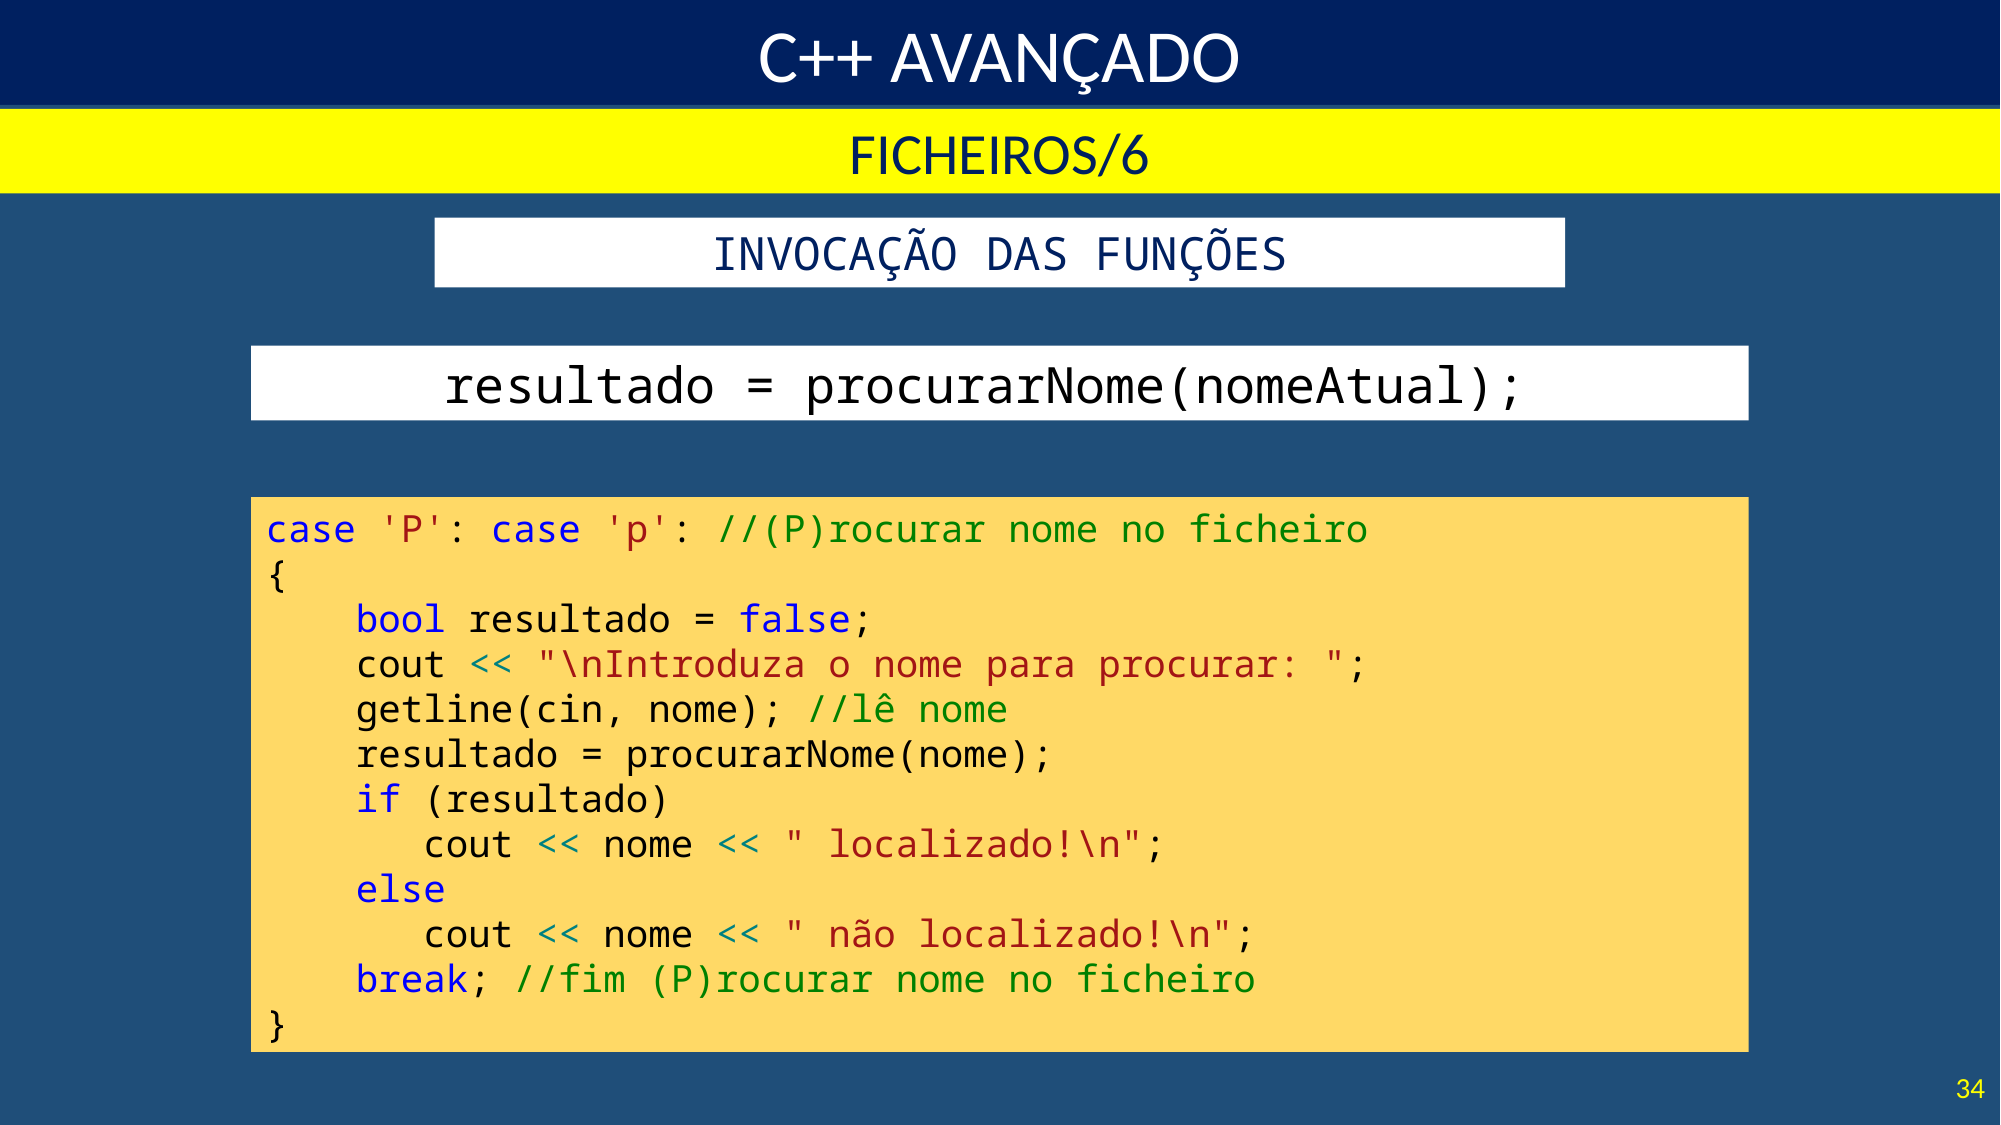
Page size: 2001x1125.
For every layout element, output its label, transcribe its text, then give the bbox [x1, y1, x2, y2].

text_box INVOCAÇÃO DAS FUNÇÕES [434, 217, 1566, 288]
text_box FICHEIROS/6 [0, 108, 2000, 194]
text_box case 'P': case 'p': //(P)rocurar nome no ficheiro { bool resultado = false; cout << "\nIntroduza o nome para procurar: "; getline(cin, nome); //lê nome resultado = procurarNome(nome); if (resultado) cout << nome << " localizado!\n"; else cout << nome << " não localizado!\n"; break; //fim (P)rocurar nome no ficheiro } [251, 497, 1749, 1052]
text_box resultado = procurarNome(nomeAtual); [251, 345, 1749, 421]
